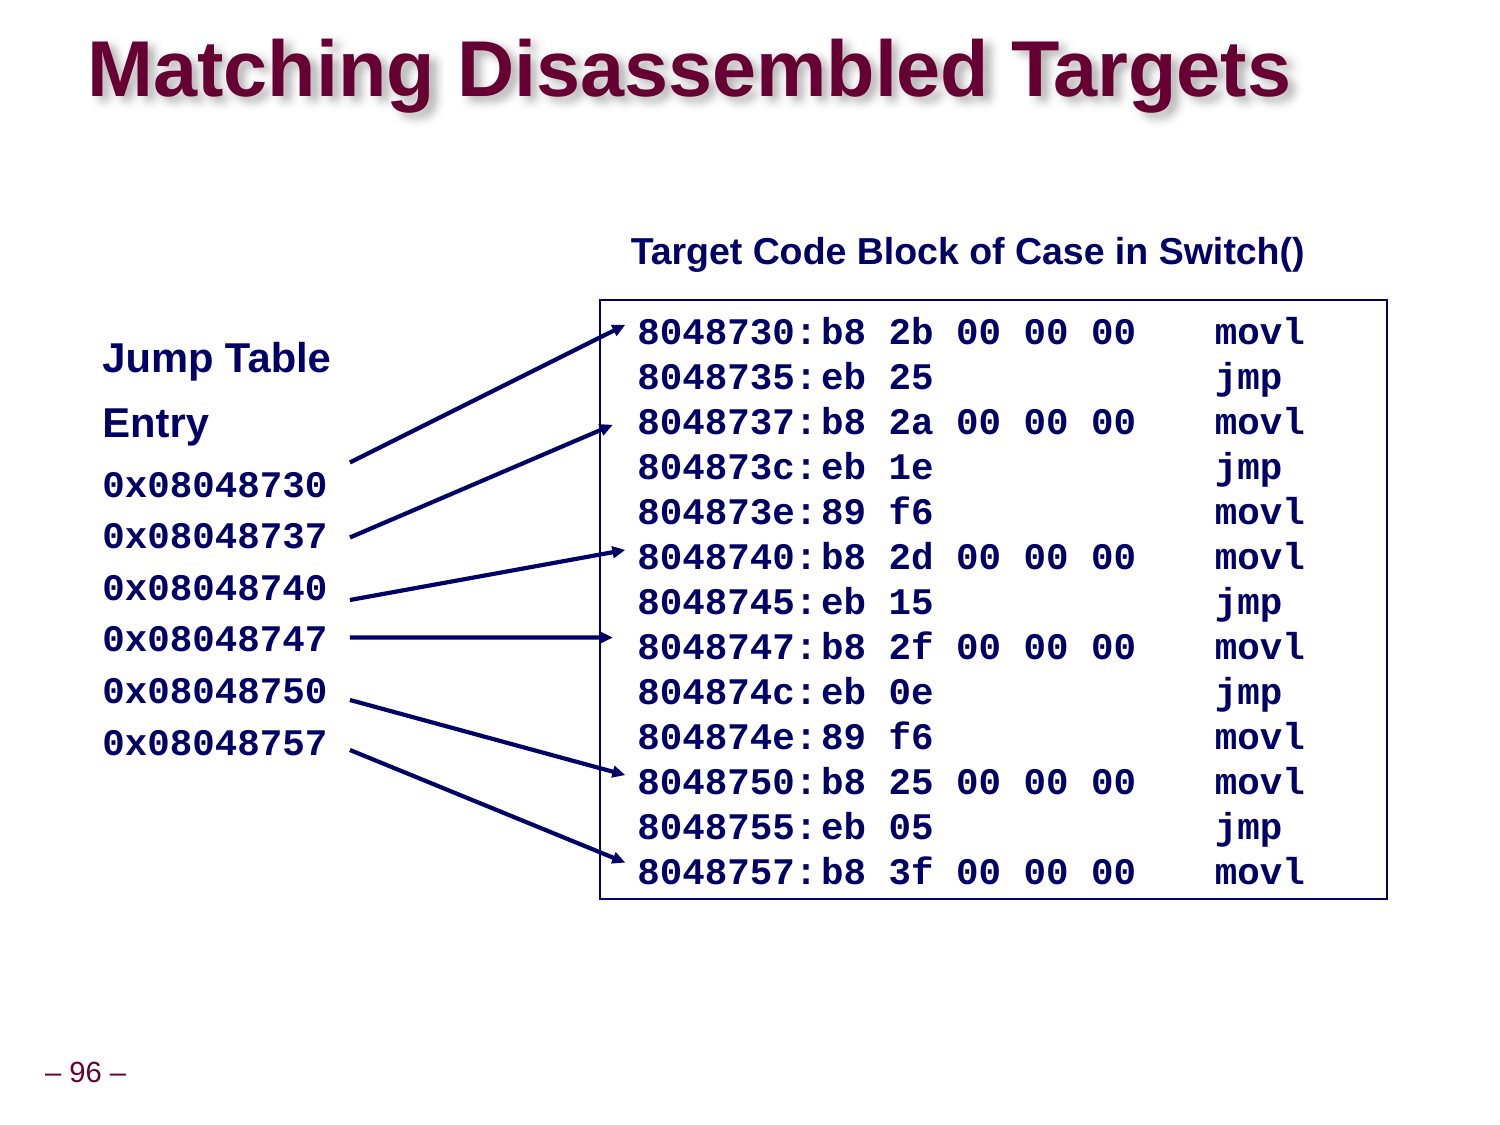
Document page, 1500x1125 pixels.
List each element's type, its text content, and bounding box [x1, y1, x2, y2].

text_box [349, 424, 613, 538]
text_box [349, 546, 625, 601]
text_box [349, 699, 625, 778]
text_box [349, 749, 625, 864]
text_box Target Code Block of Case in Switch() [615, 224, 1321, 281]
title Matching Disassembled Targets [87, 24, 1334, 120]
text_box Jump Table Entry 0x08048730 0x08048737 0x08048740 0x08048747 0x08048750 0x08048757 [87, 309, 575, 771]
text_box [349, 631, 613, 644]
text_box 8048730: b8 2b 00 00 00 movl 8048735: eb 25 jmp 8048737: b8 2a 00 00 00 movl 804873c: eb 1e jmp 804873e: 89 f6 movl 8048740: b8 2d 00 00 00 movl 8048745: eb 15 jmp 8048747: b8 2f 00 00 00 movl 804874c: eb 0e jmp 804874e: 89 f6 movl 8048750: b8 25 00 00 00 movl 8048755: eb 05 jmp 8048757: b8 3f 00 00 00 movl [600, 299, 1388, 900]
text_box [349, 324, 625, 463]
